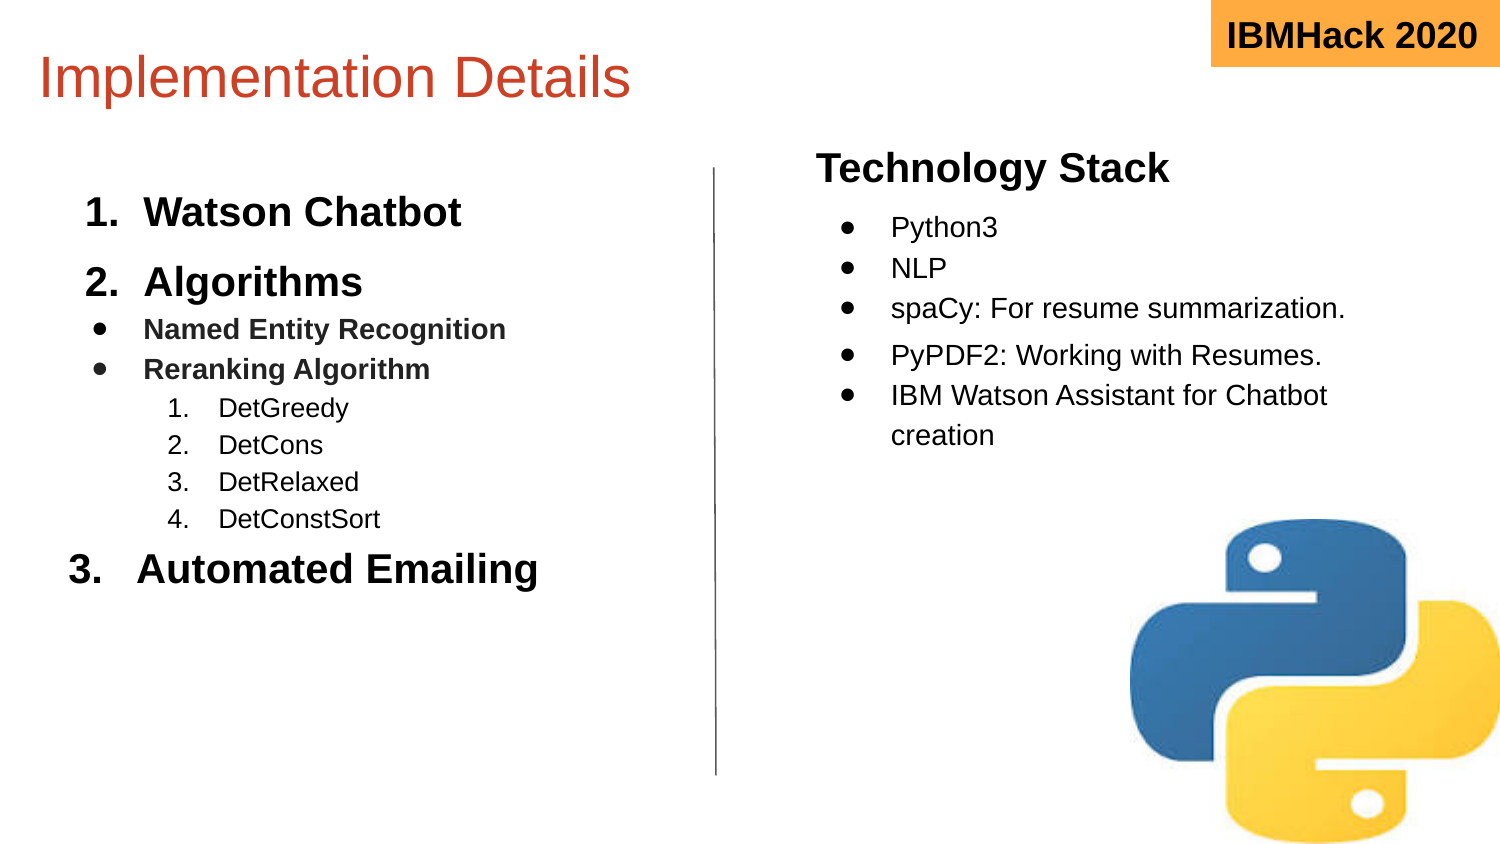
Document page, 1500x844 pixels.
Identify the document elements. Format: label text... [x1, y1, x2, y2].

title Implementation Details [23, 24, 653, 119]
picture [1129, 519, 1500, 844]
text_box IBMHack 2020 [1211, 0, 1500, 67]
list Technology Stack Python3 NLP spaCy: For resume summarization. PyPDF2: Working with Resumes. IBM Watson Assistant for Chatbot creation [800, 118, 1431, 512]
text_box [713, 167, 717, 776]
list Watson Chatbot Algorithms Named Entity Recognition Reranking Algorithm DetGreedy DetCons DetRelaxed DetConstSort 3. Automated Emailing [53, 149, 699, 774]
